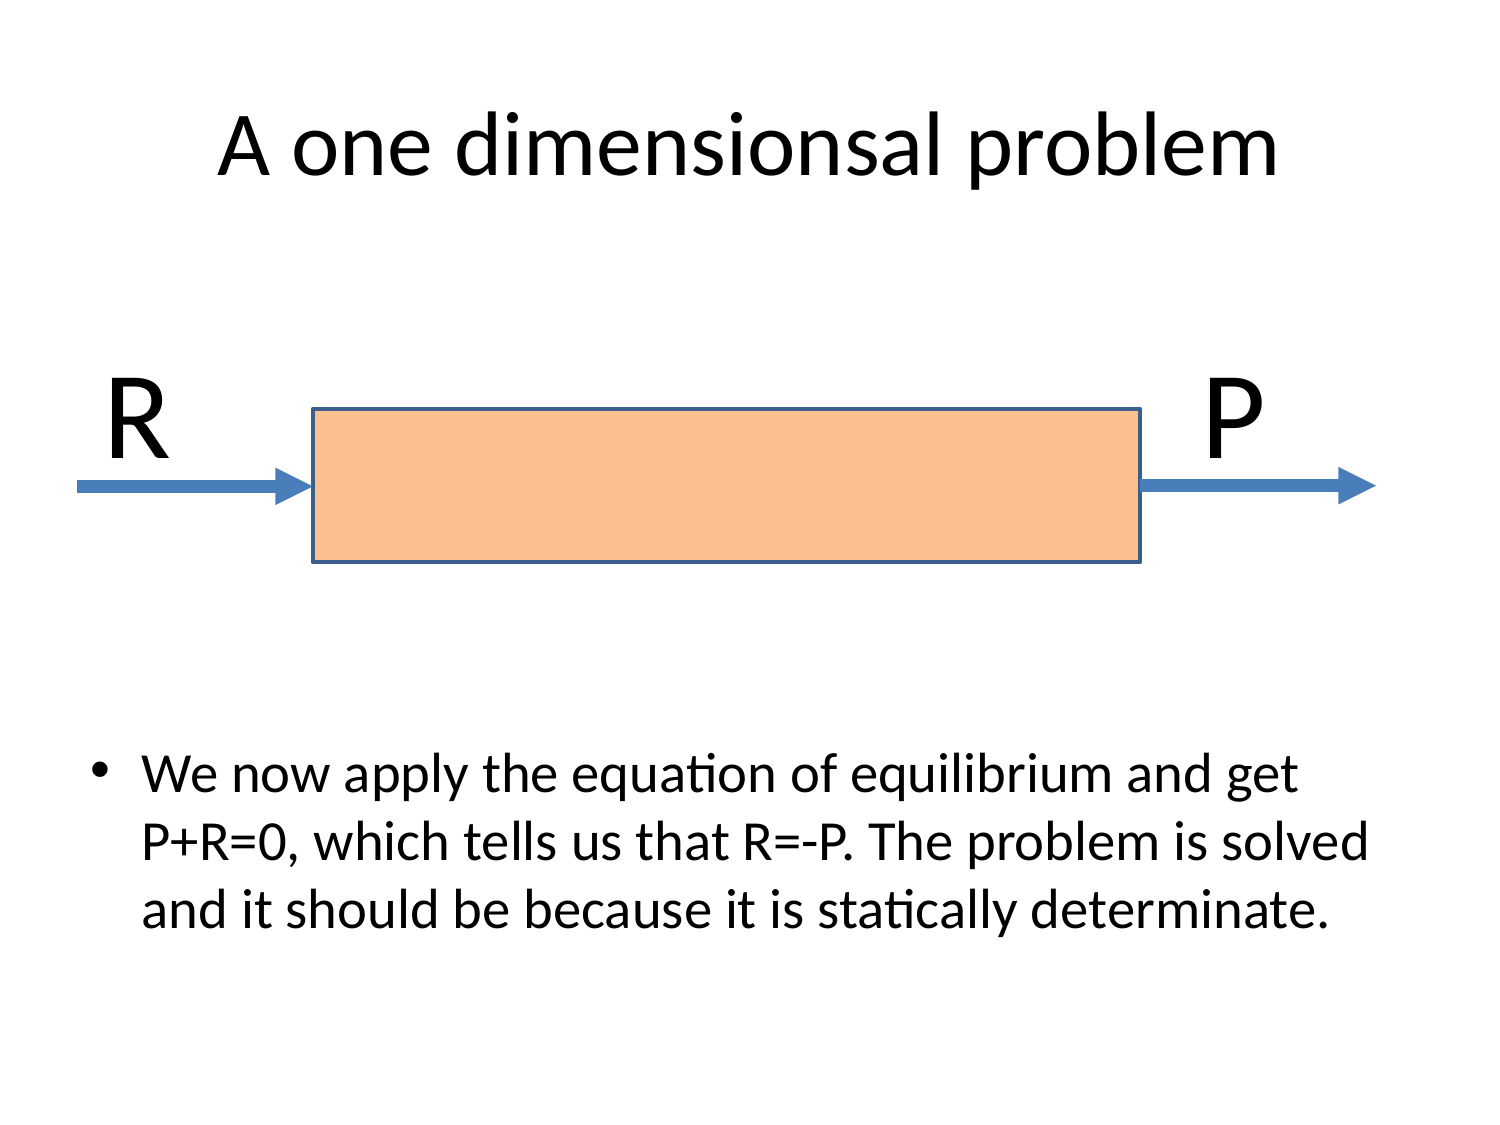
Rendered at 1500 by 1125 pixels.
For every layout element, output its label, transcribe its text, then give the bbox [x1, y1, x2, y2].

text_box [311, 407, 1142, 564]
list We now apply the equation of equilibrium and get P+R=0, which tells us that R=-P. The problem is solved and it should be because it is statically determinate. [75, 727, 1425, 1005]
text_box P [1187, 326, 1306, 485]
title A one dimensionsal problem [75, 45, 1425, 233]
text_box R [88, 326, 207, 485]
